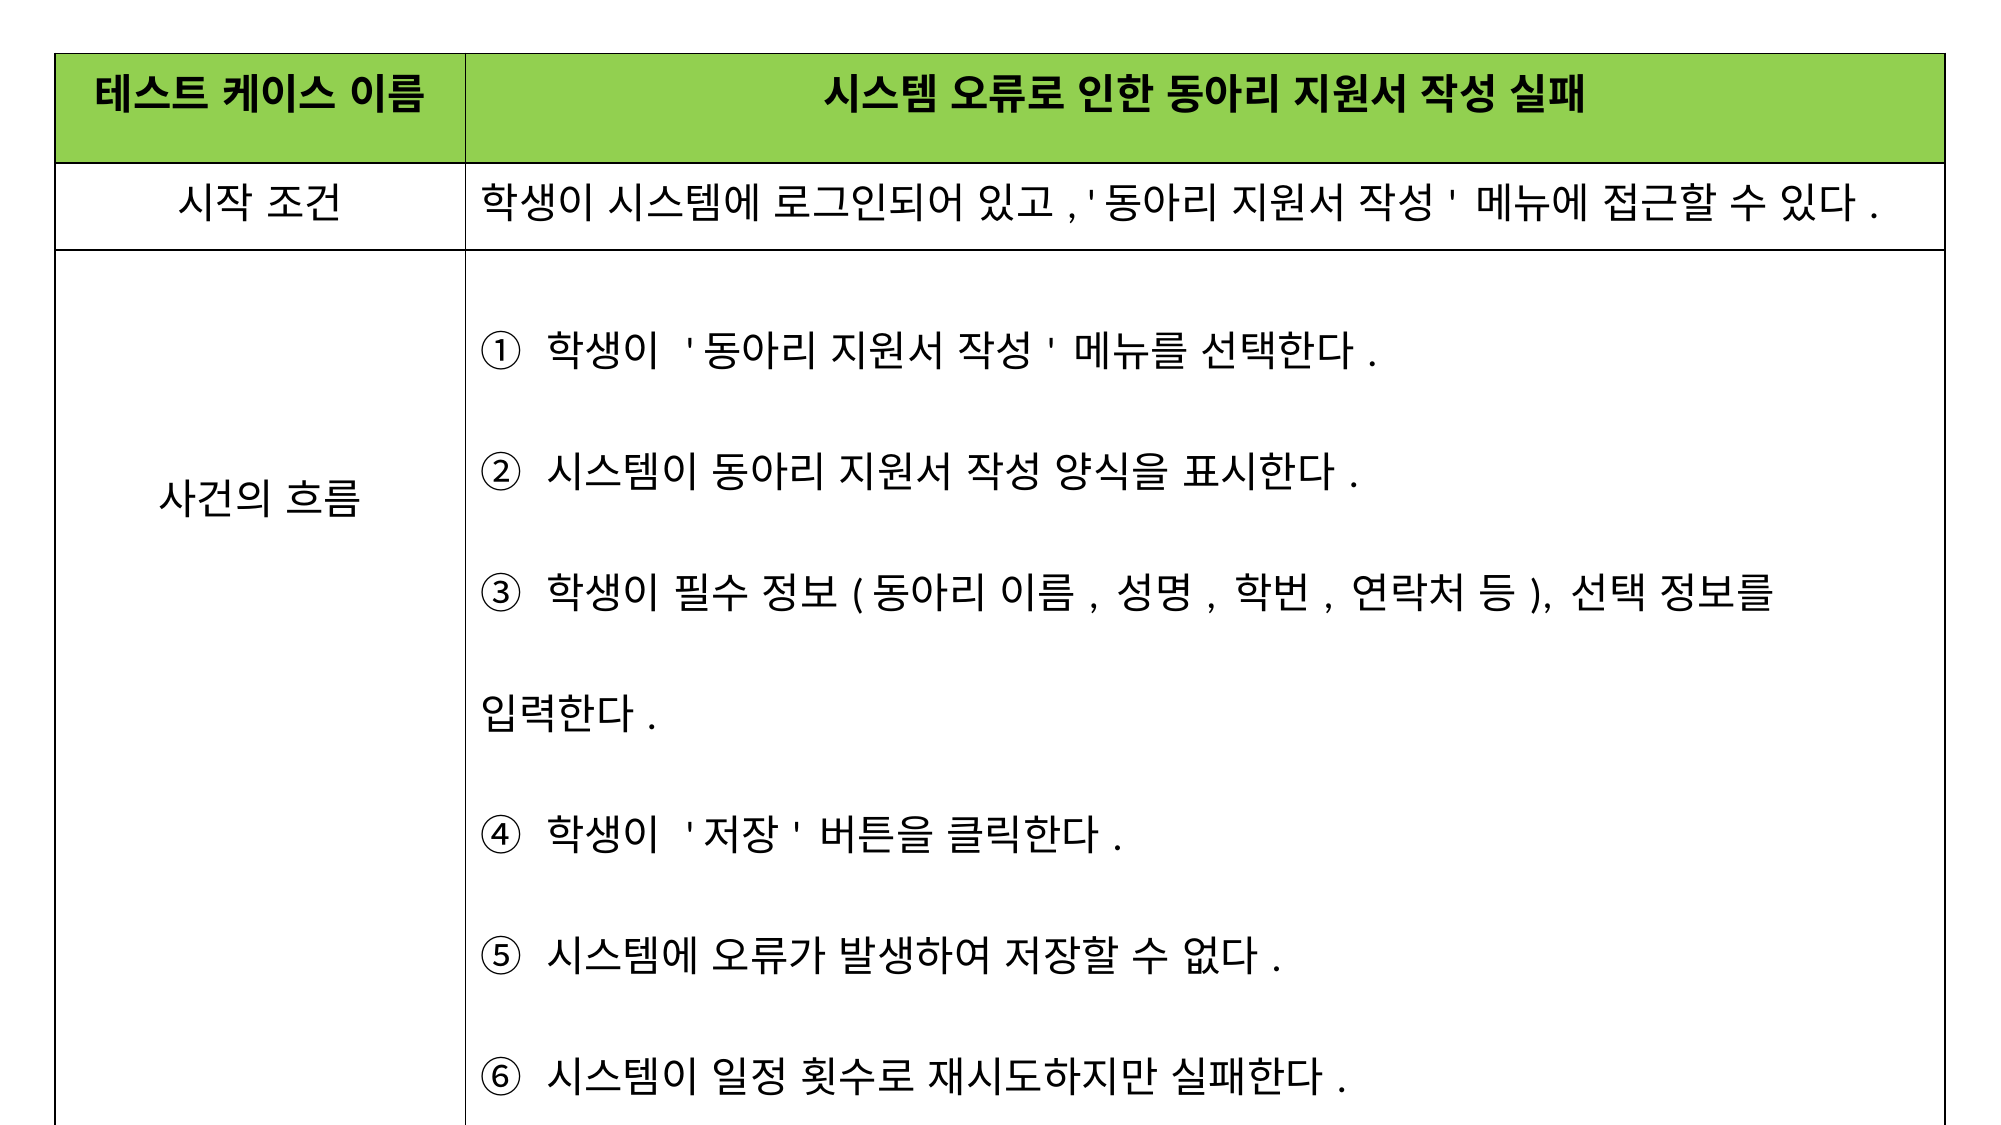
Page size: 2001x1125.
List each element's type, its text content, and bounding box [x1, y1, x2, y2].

table_header 테스트 케이스 이름 [56, 54, 465, 162]
table_cell 학생이 시스템에 로그인되어 있고, '동아리 지원서 작성' 메뉴에 접근할 수 있다. [466, 164, 1944, 249]
table_header 시스템 오류로 인한 동아리 지원서 작성 실패 [466, 54, 1944, 162]
table_cell 사건의 흐름 [56, 251, 465, 1125]
table_cell ① 학생이 '동아리 지원서 작성' 메뉴를 선택한다. ② 시스템이 동아리 지원서 작성 양식을 표시한다. ③ 학생이 필수 정보(동아리 이름, 성명, 학번, 연락처 등), 선택 정보를 입력한다. ④ 학생이 '저장' 버튼을 클릭한다. ⑤ 시스템에 오류가 발생하여 저장할 수 없다. ⑥ 시스템이 일정 횟수로 재시도하지만 실패한다. ⑦ 시스템이 저장 실패 오류 메시지를 표시한다. [466, 251, 1944, 1125]
table_cell 시작 조건 [56, 164, 465, 249]
